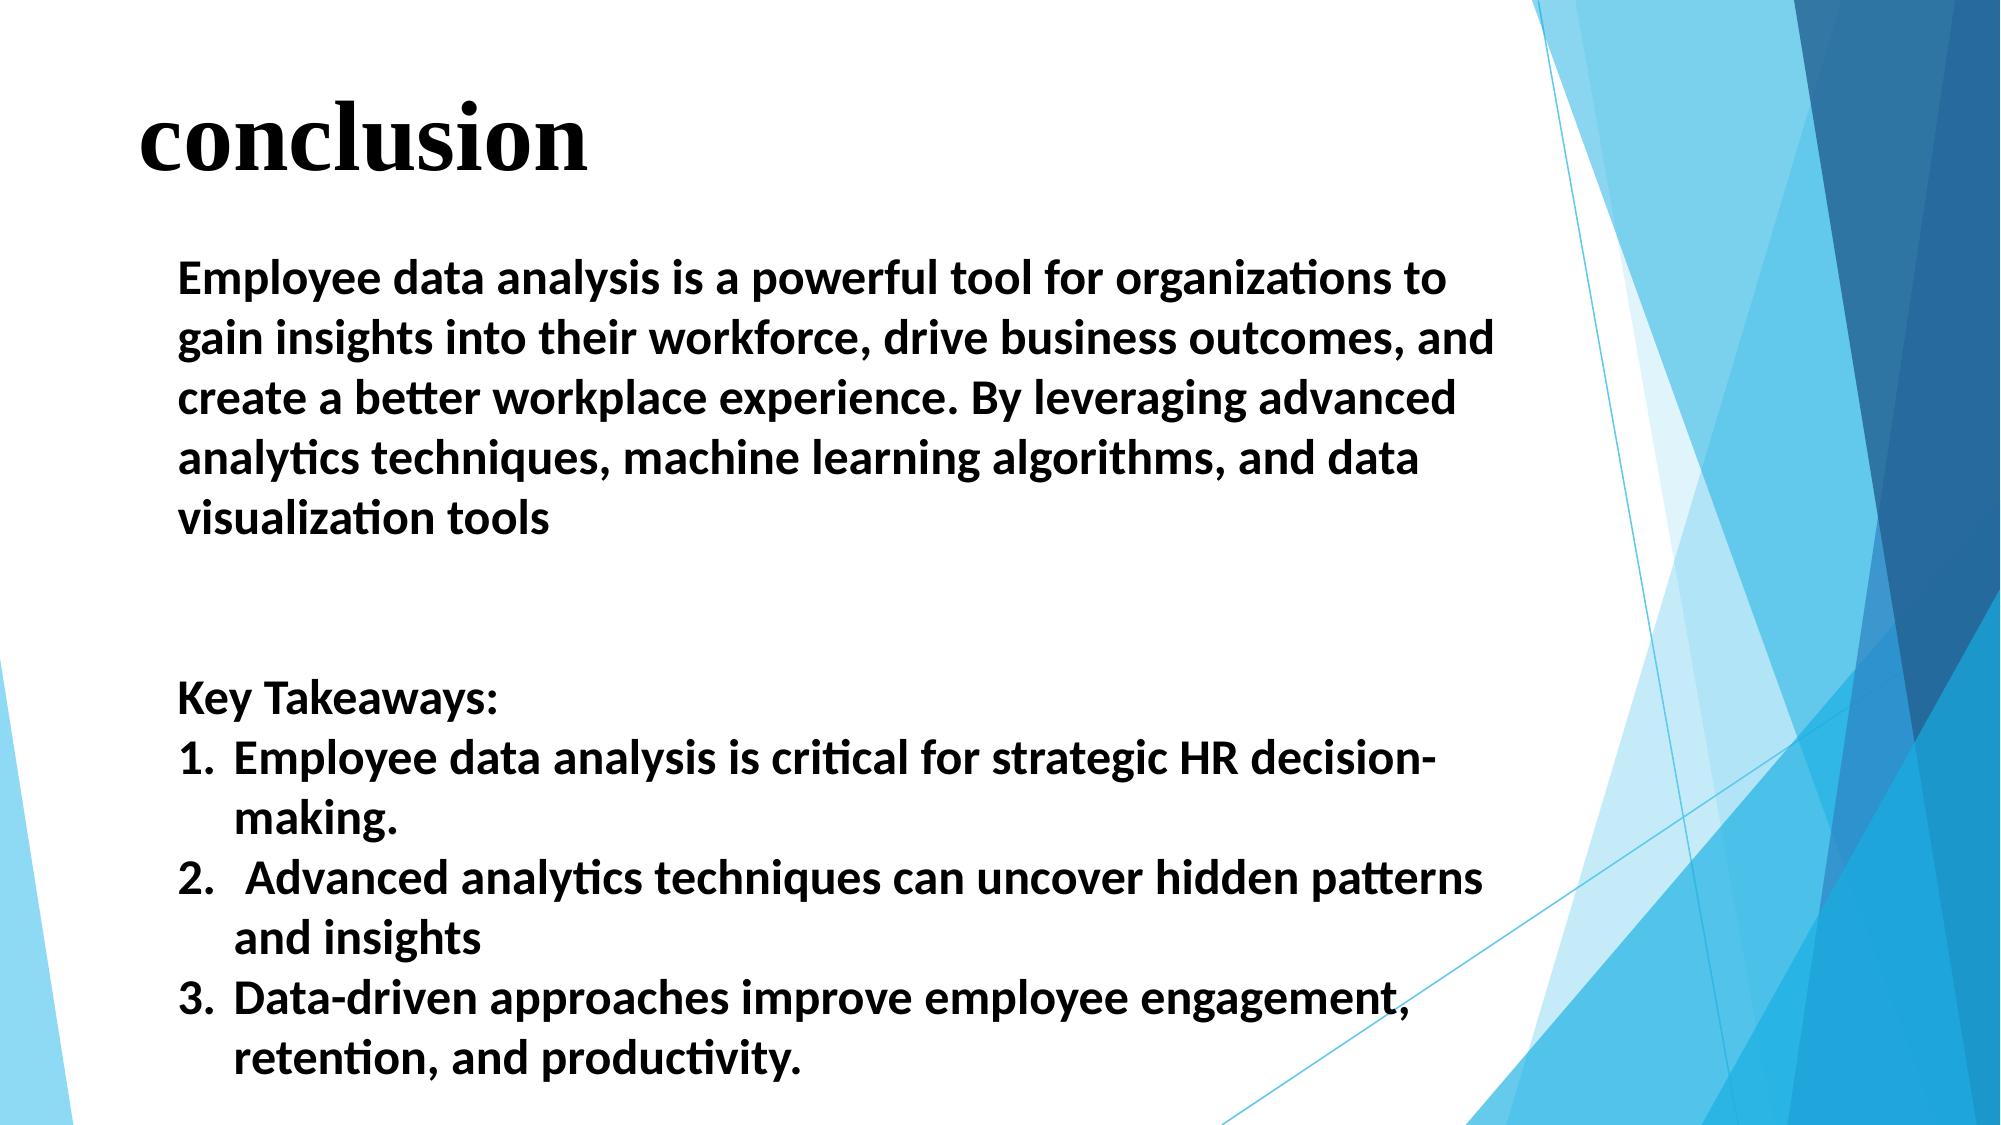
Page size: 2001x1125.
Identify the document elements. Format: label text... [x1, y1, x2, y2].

title conclusion [123, 62, 1877, 189]
text_box Employee data analysis is a powerful tool for organizations to gain insights into their workforce, drive business outcomes, and create a better workplace experience. By leveraging advanced analytics techniques, machine learning algorithms, and data visualization tools Key Takeaways: Employee data analysis is critical for strategic HR decision-making. Advanced analytics techniques can uncover hidden patterns and insights Data-driven approaches improve employee engagement, retention, and productivity. [162, 237, 1538, 1093]
